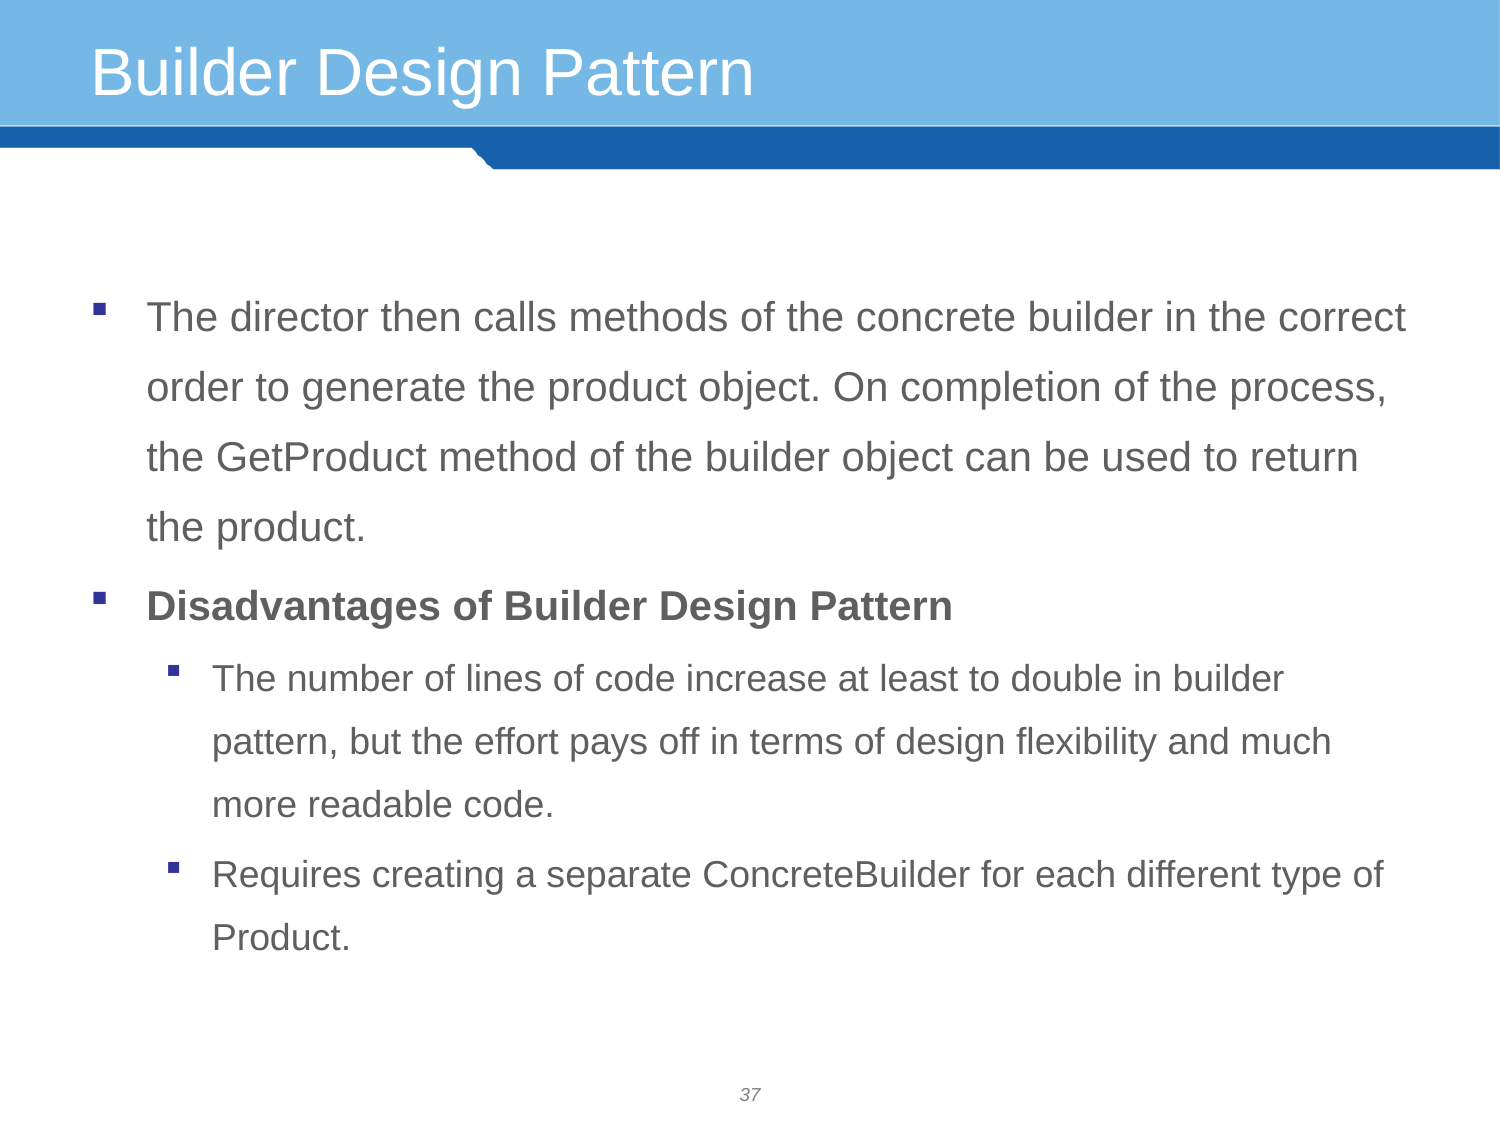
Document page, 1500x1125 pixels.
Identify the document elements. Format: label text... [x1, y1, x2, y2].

title Builder Design Pattern [74, 0, 1426, 138]
slide_number 37 [574, 1074, 926, 1115]
picture [0, 0, 1500, 188]
list The director then calls methods of the concrete builder in the correct order to generate the product object. On completion of the process, the GetProduct method of the builder object can be used to return the product. Disadvantages of Builder Design Pattern The number of lines of code increase at least to double in builder pattern, but the effort pays off in terms of design flexibility and much more readable code. Requires creating a separate ConcreteBuilder for each different type of Product. [74, 262, 1426, 1006]
